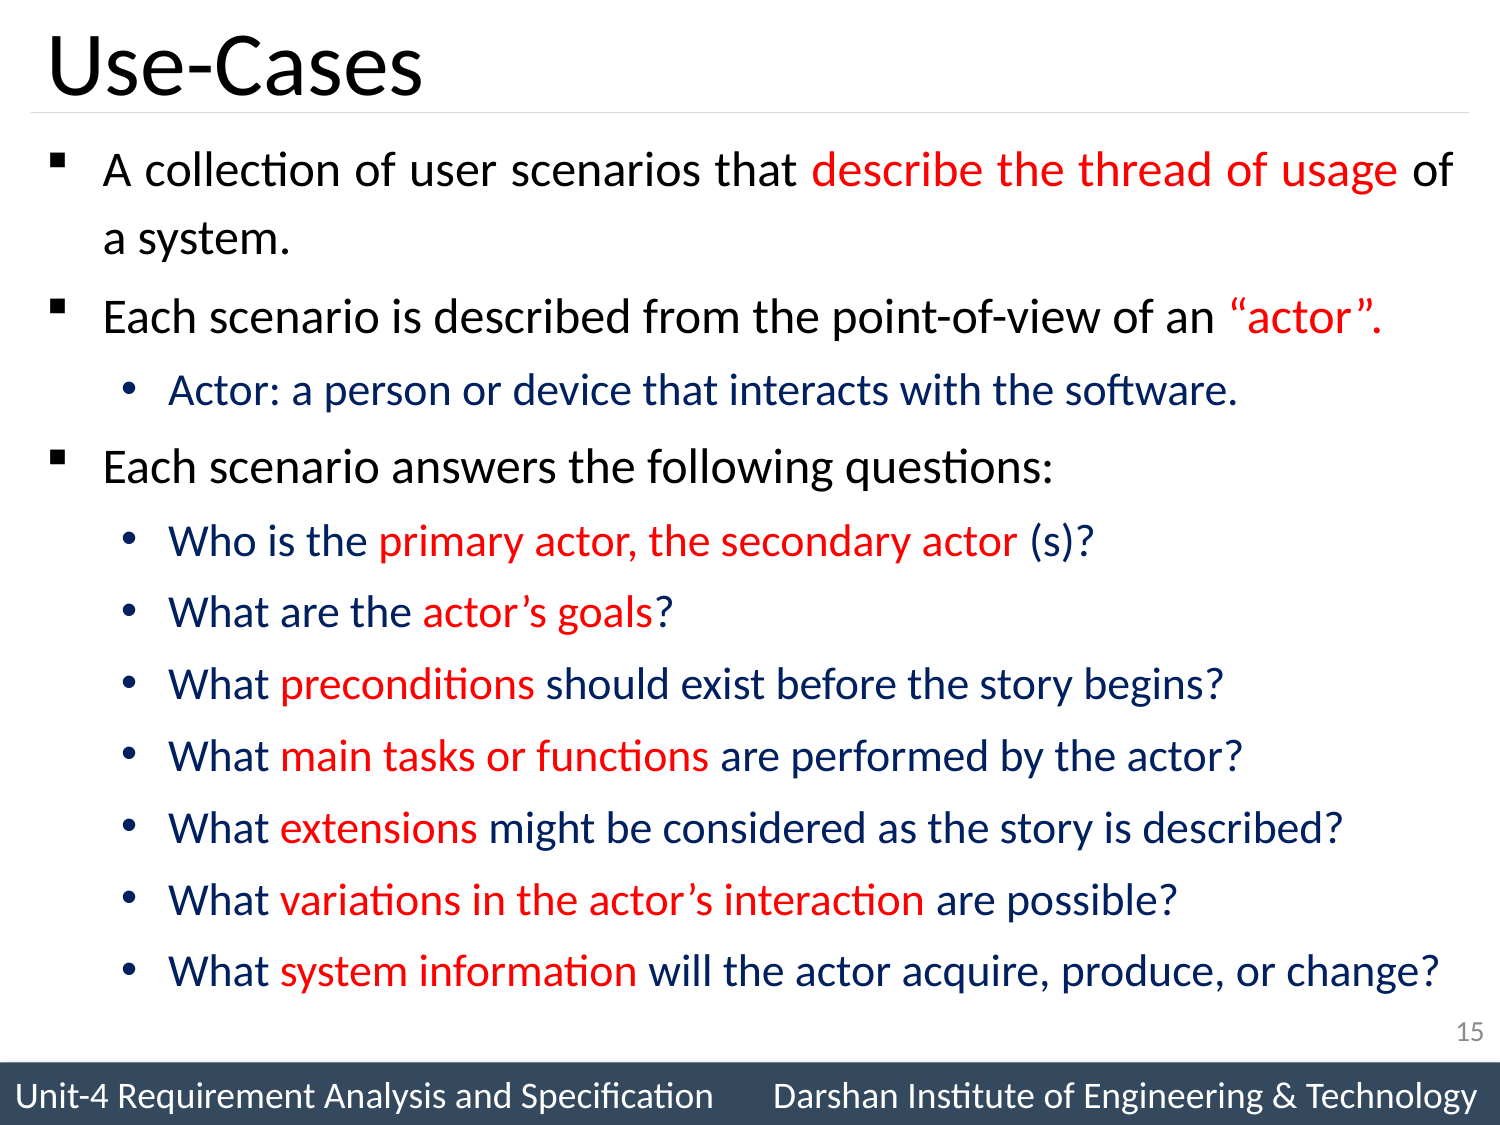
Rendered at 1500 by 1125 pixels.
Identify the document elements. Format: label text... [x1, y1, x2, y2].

slide_number 15 [1149, 999, 1500, 1060]
title Use-Cases [31, 0, 1469, 120]
list A collection of user scenarios that describe the thread of usage of a system. Each scenario is described from the point-of-view of an “actor”. Actor: a person or device that interacts with the software. Each scenario answers the following questions: Who is the primary actor, the secondary actor (s)? What are the actor’s goals? What preconditions should exist before the story begins? What main tasks or functions are performed by the actor? What extensions might be considered as the story is described? What variations in the actor’s interaction are possible? What system information will the actor acquire, produce, or change? [31, 120, 1469, 1046]
